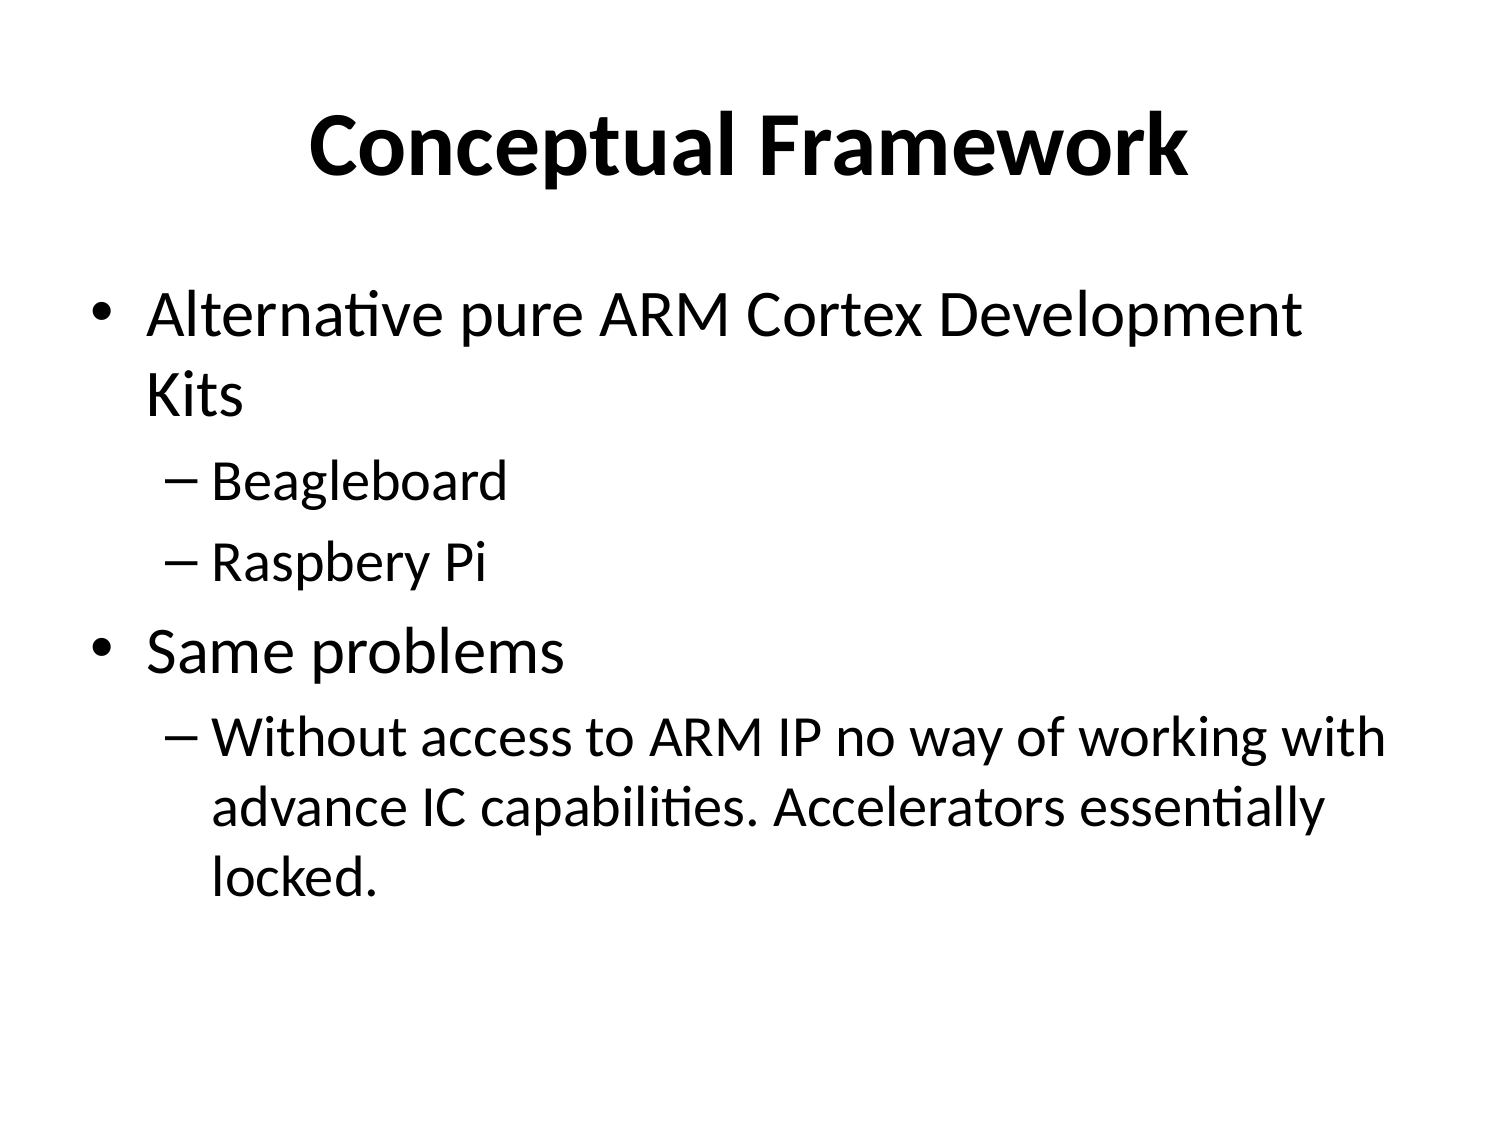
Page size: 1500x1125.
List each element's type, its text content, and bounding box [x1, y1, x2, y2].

title Conceptual Framework [75, 45, 1425, 233]
list Alternative pure ARM Cortex Development Kits Beagleboard Raspbery Pi Same problems Without access to ARM IP no way of working with advance IC capabilities. Accelerators essentially locked. [75, 262, 1425, 1005]
